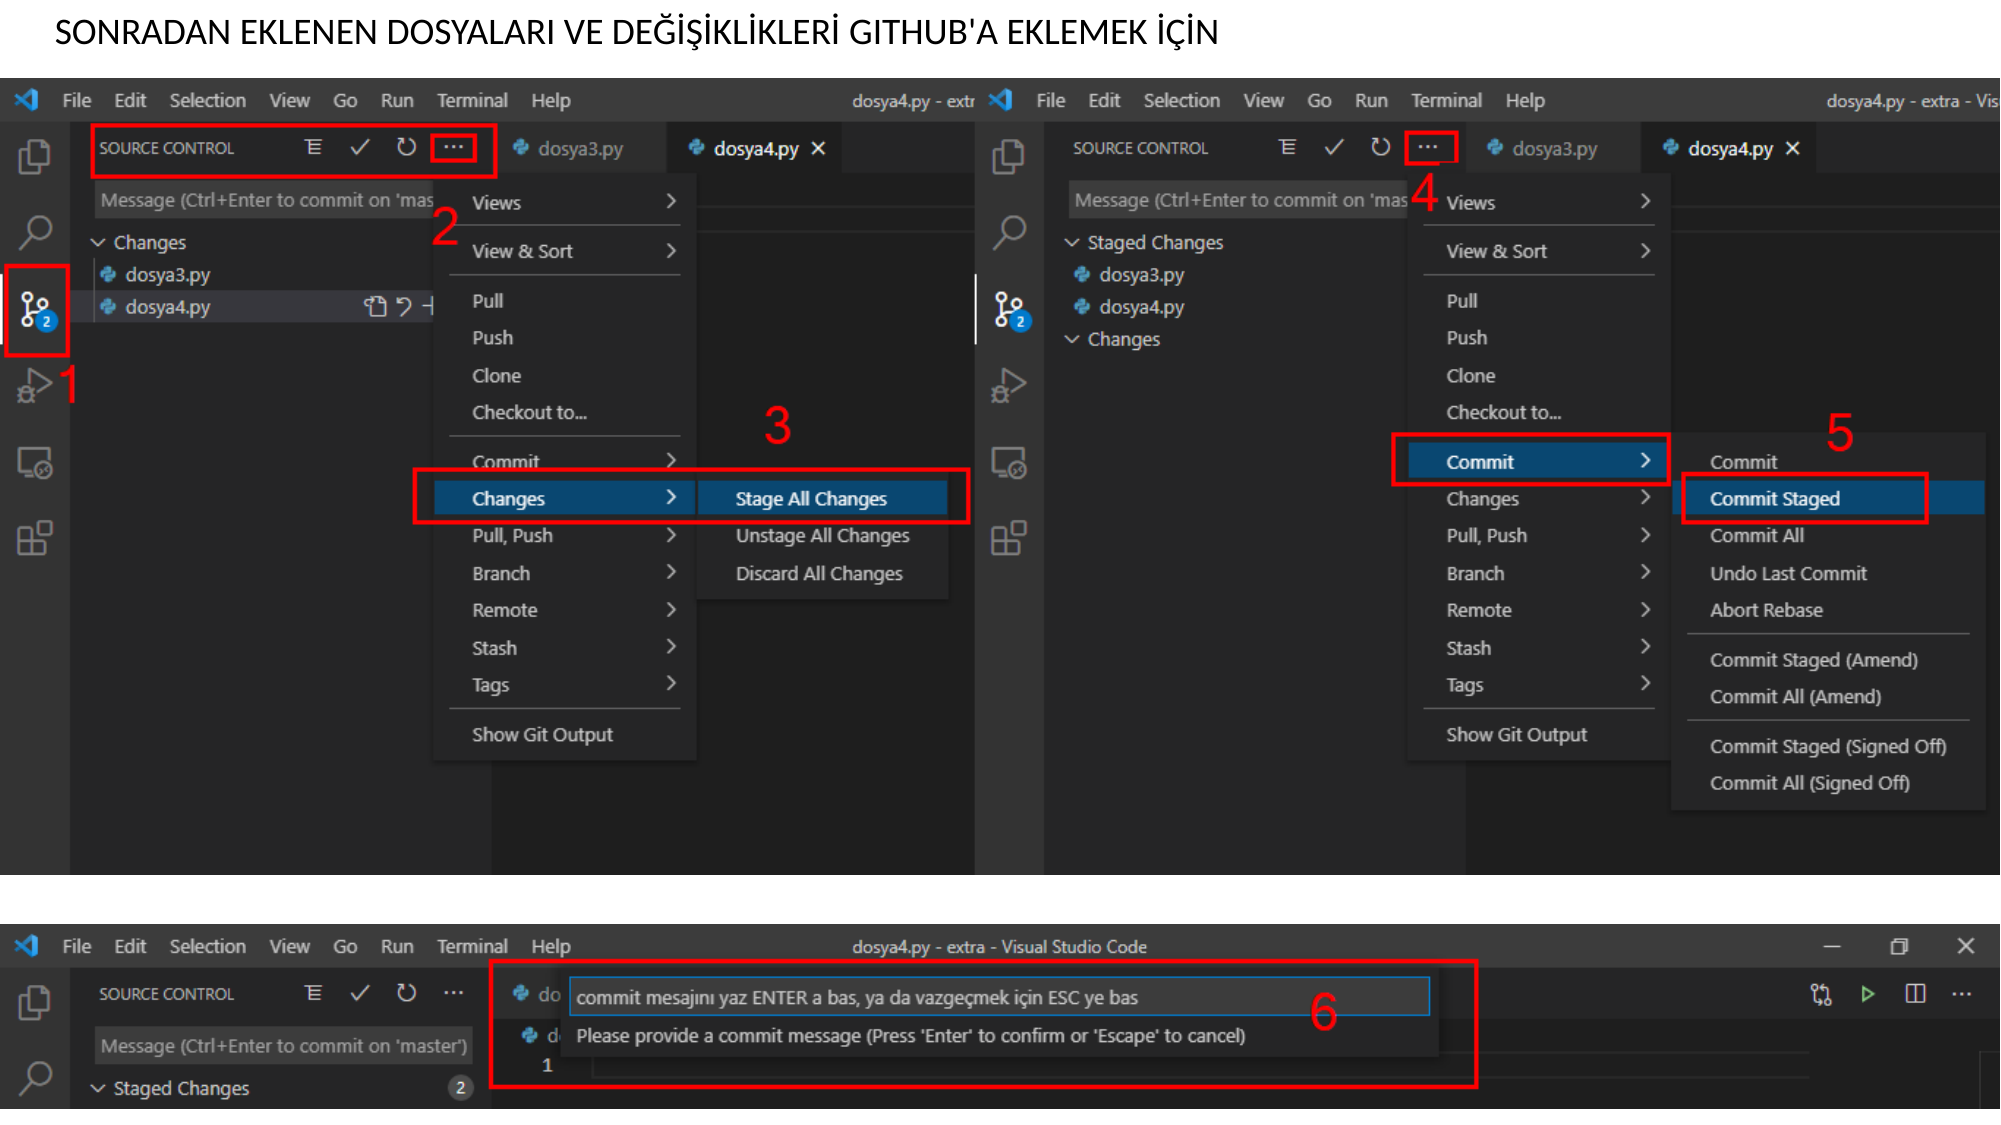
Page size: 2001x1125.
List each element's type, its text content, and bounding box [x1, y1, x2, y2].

text_box SONRADAN EKLENEN DOSYALARI VE DEĞİŞİKLİKLERİ GITHUB'A EKLEMEK İÇİN [40, 0, 1236, 60]
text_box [0, 78, 2000, 1109]
